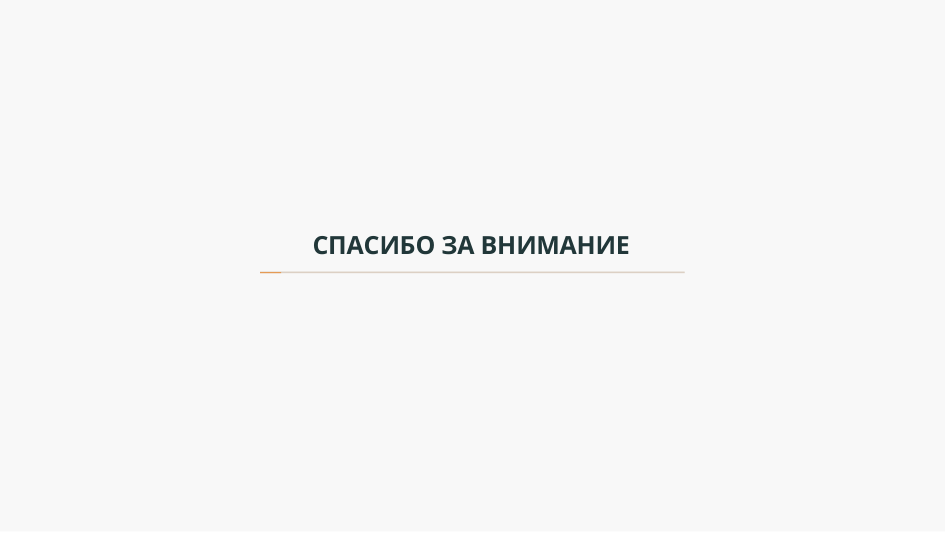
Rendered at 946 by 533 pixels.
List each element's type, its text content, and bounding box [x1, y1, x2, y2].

text_box СПАСИБО ЗА ВНИМАНИЕ [310, 227, 701, 260]
